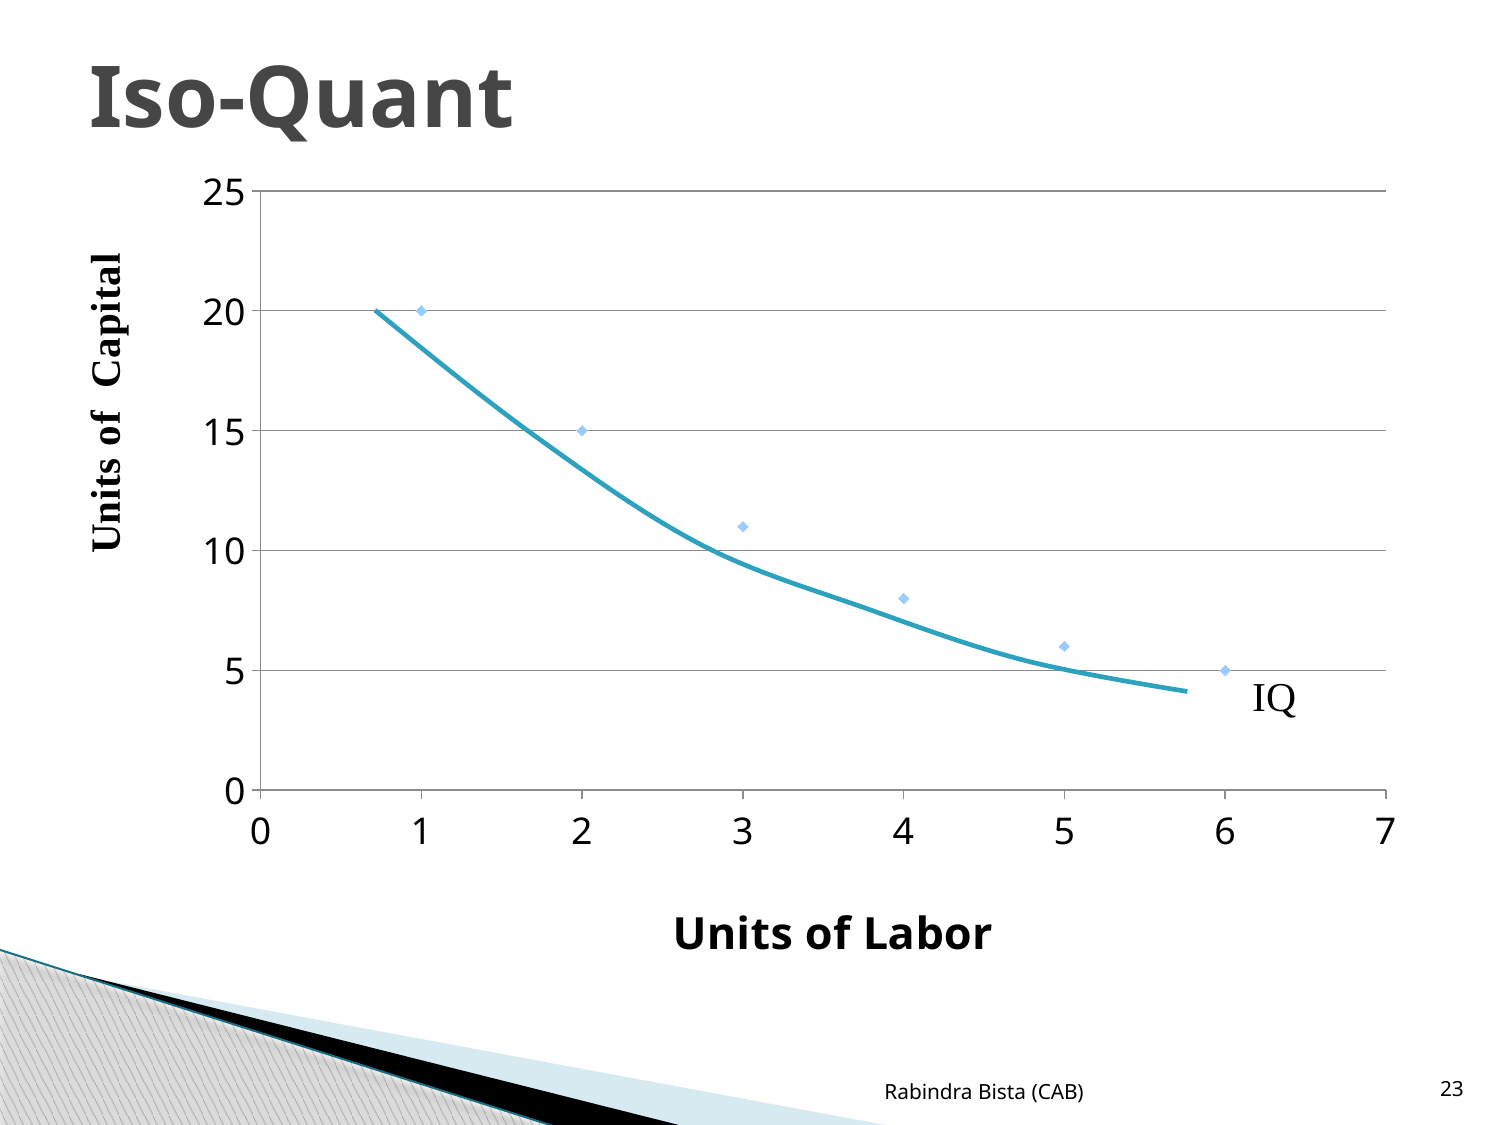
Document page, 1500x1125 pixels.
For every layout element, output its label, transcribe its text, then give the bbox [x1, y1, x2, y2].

title Iso-Quant [75, 0, 1425, 162]
chart [74, 162, 1426, 976]
slide_number 23 [1418, 1051, 1479, 1112]
footer Rabindra Bista (CAB) [718, 1051, 1105, 1112]
